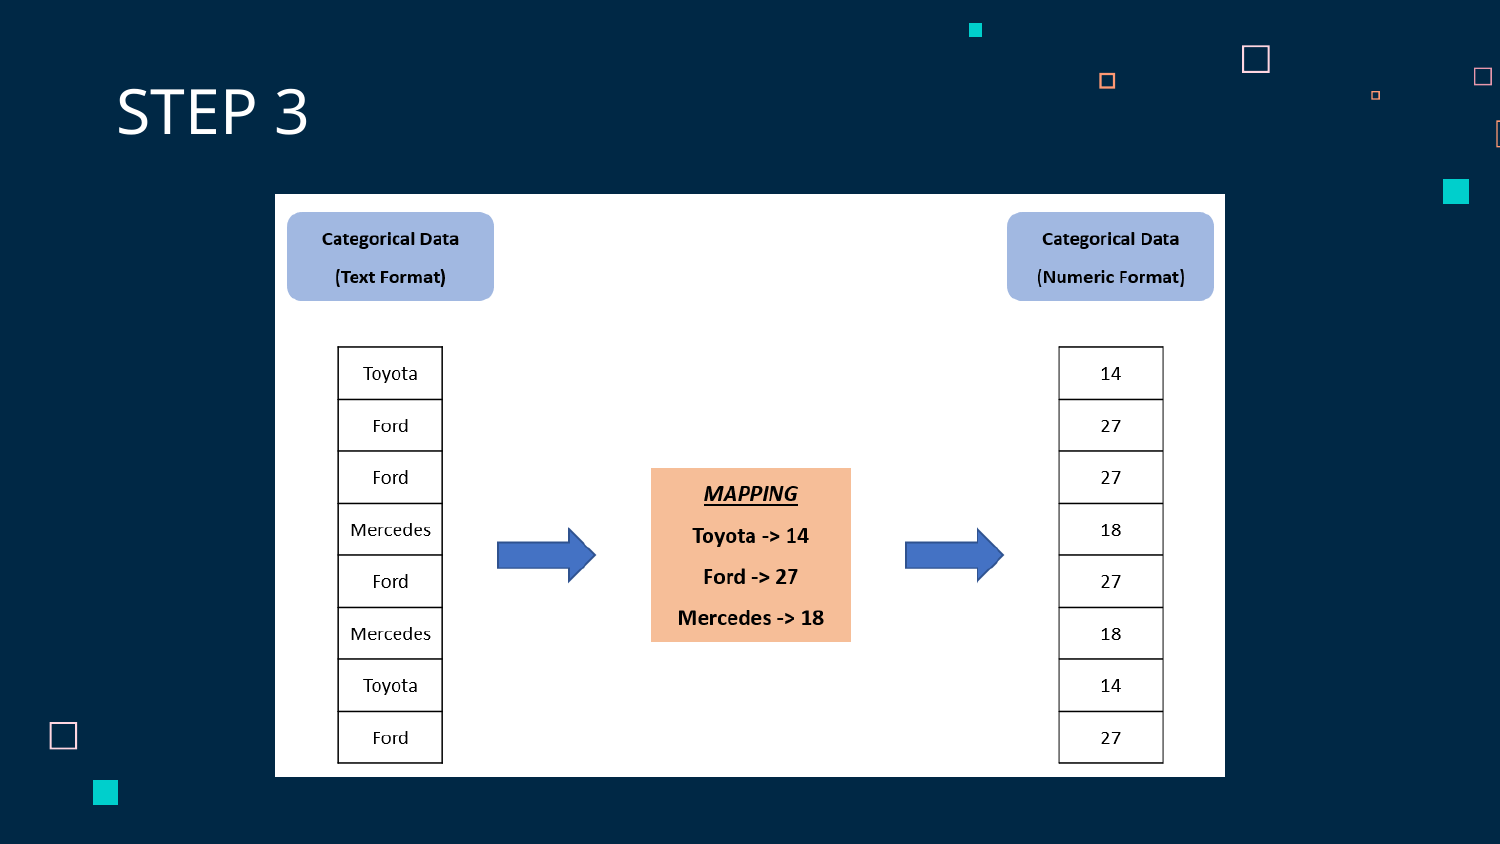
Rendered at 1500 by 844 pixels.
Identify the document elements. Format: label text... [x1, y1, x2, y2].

title STEP 3 [101, 67, 878, 163]
picture [275, 194, 1225, 777]
